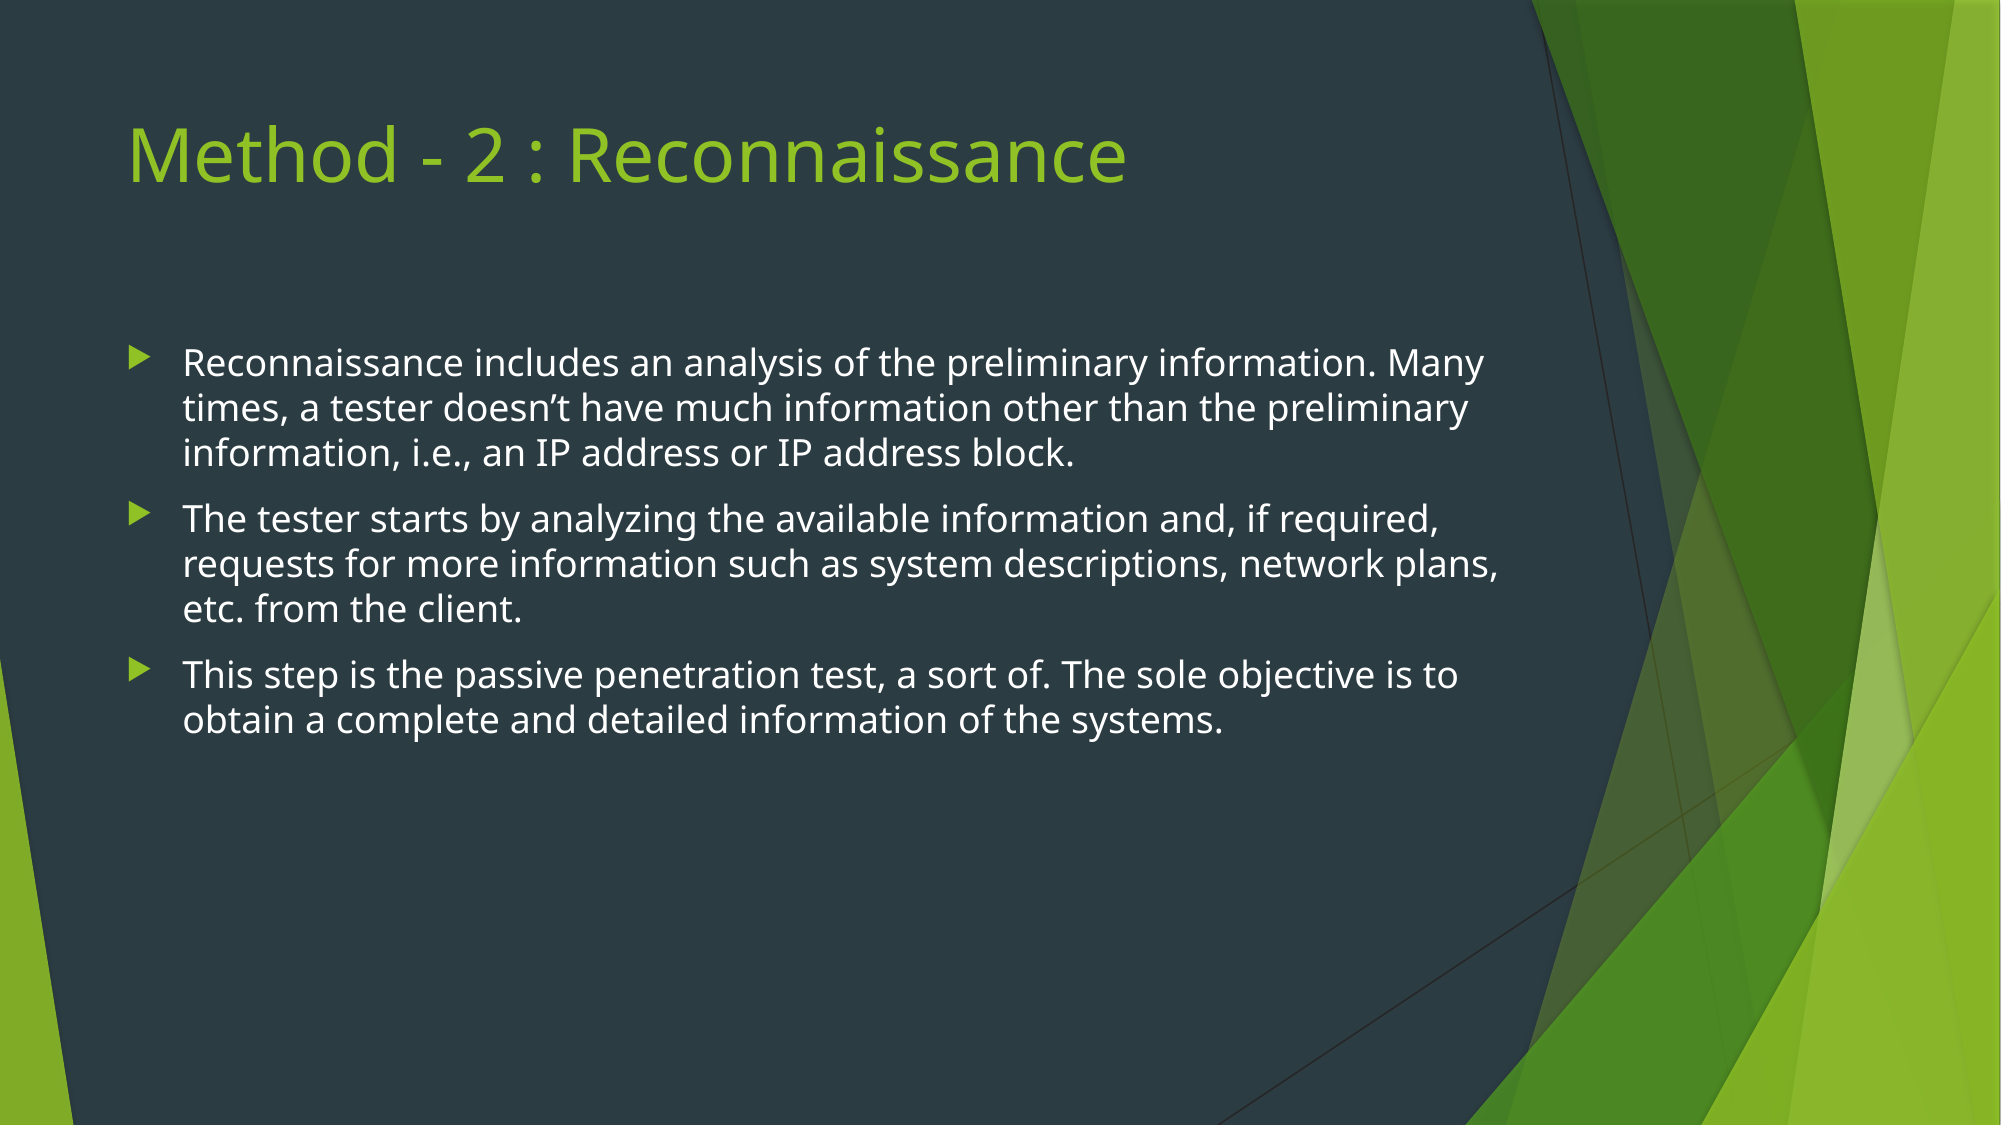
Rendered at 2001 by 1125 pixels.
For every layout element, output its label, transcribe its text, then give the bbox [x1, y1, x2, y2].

list Reconnaissance includes an analysis of the preliminary information. Many times, a tester doesn’t have much information other than the preliminary information, i.e., an IP address or IP address block. The tester starts by analyzing the available information and, if required, requests for more information such as system descriptions, network plans, etc. from the client. This step is the passive penetration test, a sort of. The sole objective is to obtain a complete and detailed information of the systems. [111, 331, 1522, 858]
title Method - 2 : Reconnaissance [111, 99, 1522, 317]
